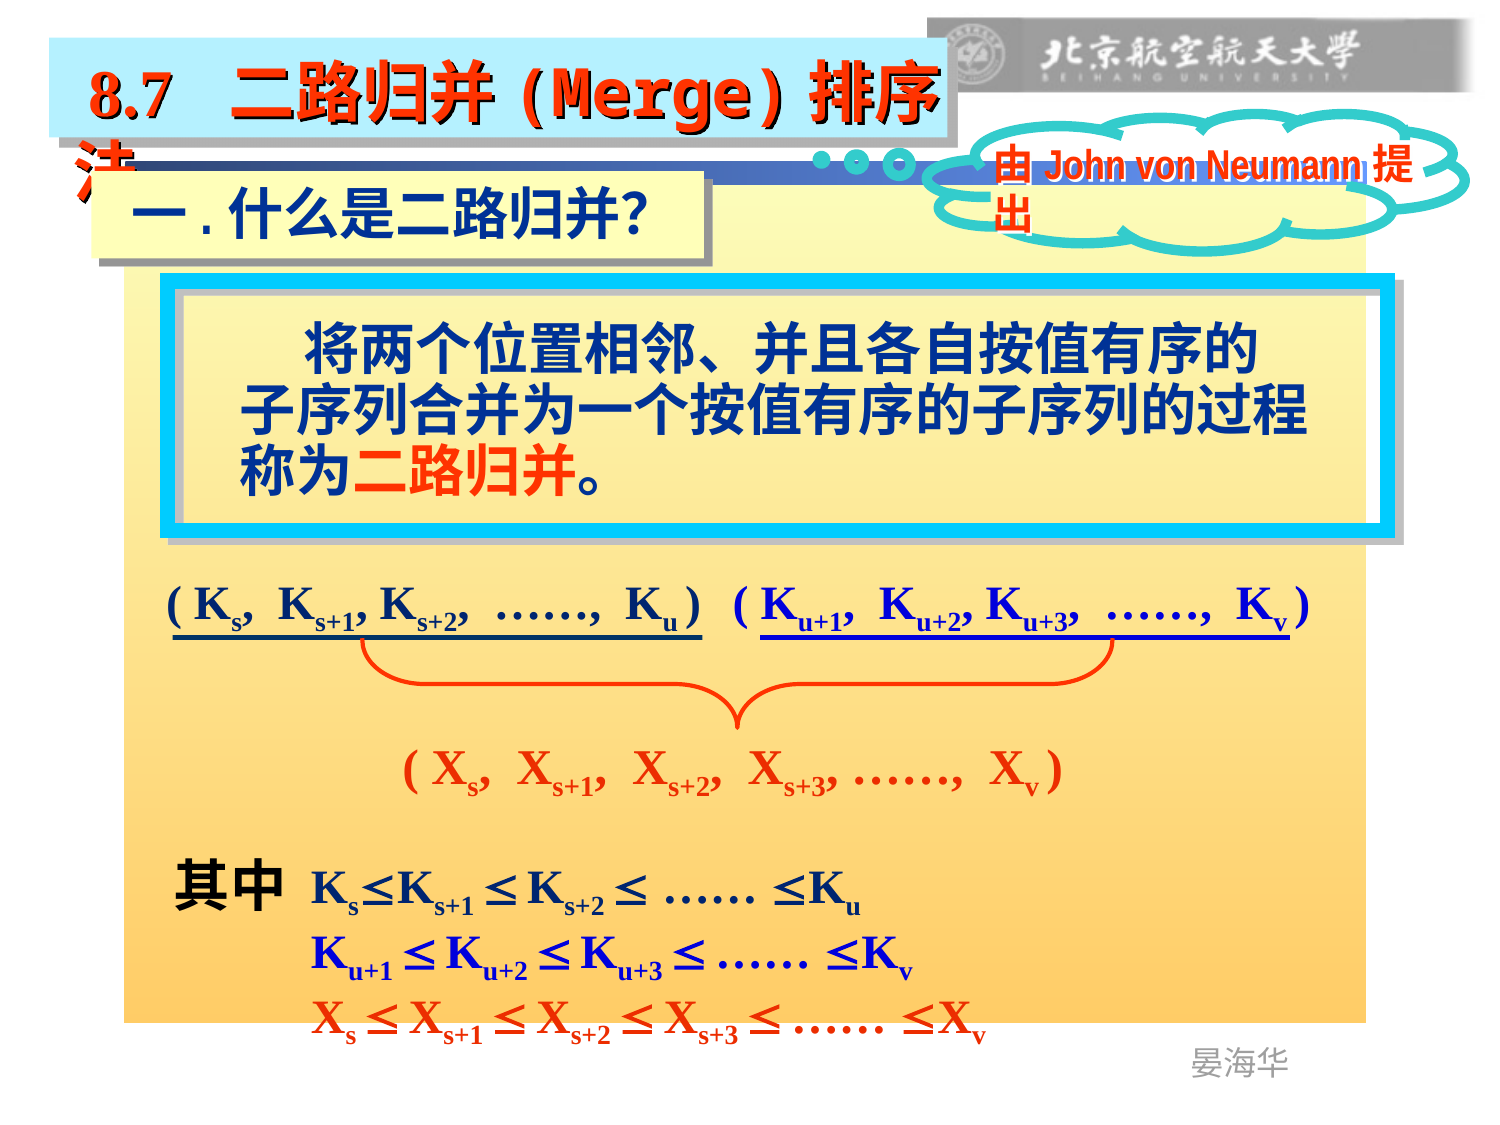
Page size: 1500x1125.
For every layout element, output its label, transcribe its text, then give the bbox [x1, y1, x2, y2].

text_box ( Ks, Ks+1, Ks+2, ……, Ku ) [151, 564, 717, 645]
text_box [91, 170, 730, 259]
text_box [158, 842, 947, 926]
picture [927, 0, 1500, 102]
text_box ( Ku+1, Ku+2, Ku+3, ……, Kv ) [717, 564, 1425, 645]
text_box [48, 37, 987, 139]
text_box Ku+1  Ku+2  Ku+3  …… Kv [284, 913, 1022, 977]
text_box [174, 637, 1288, 729]
text_box ( Xs, Xs+1, Xs+2, Xs+3, ……, Xv ) [387, 736, 1150, 810]
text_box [926, 113, 1465, 252]
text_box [167, 280, 1463, 531]
text_box Xs  Xs+1  Xs+2  Xs+3  …… Xv [284, 977, 1022, 1058]
